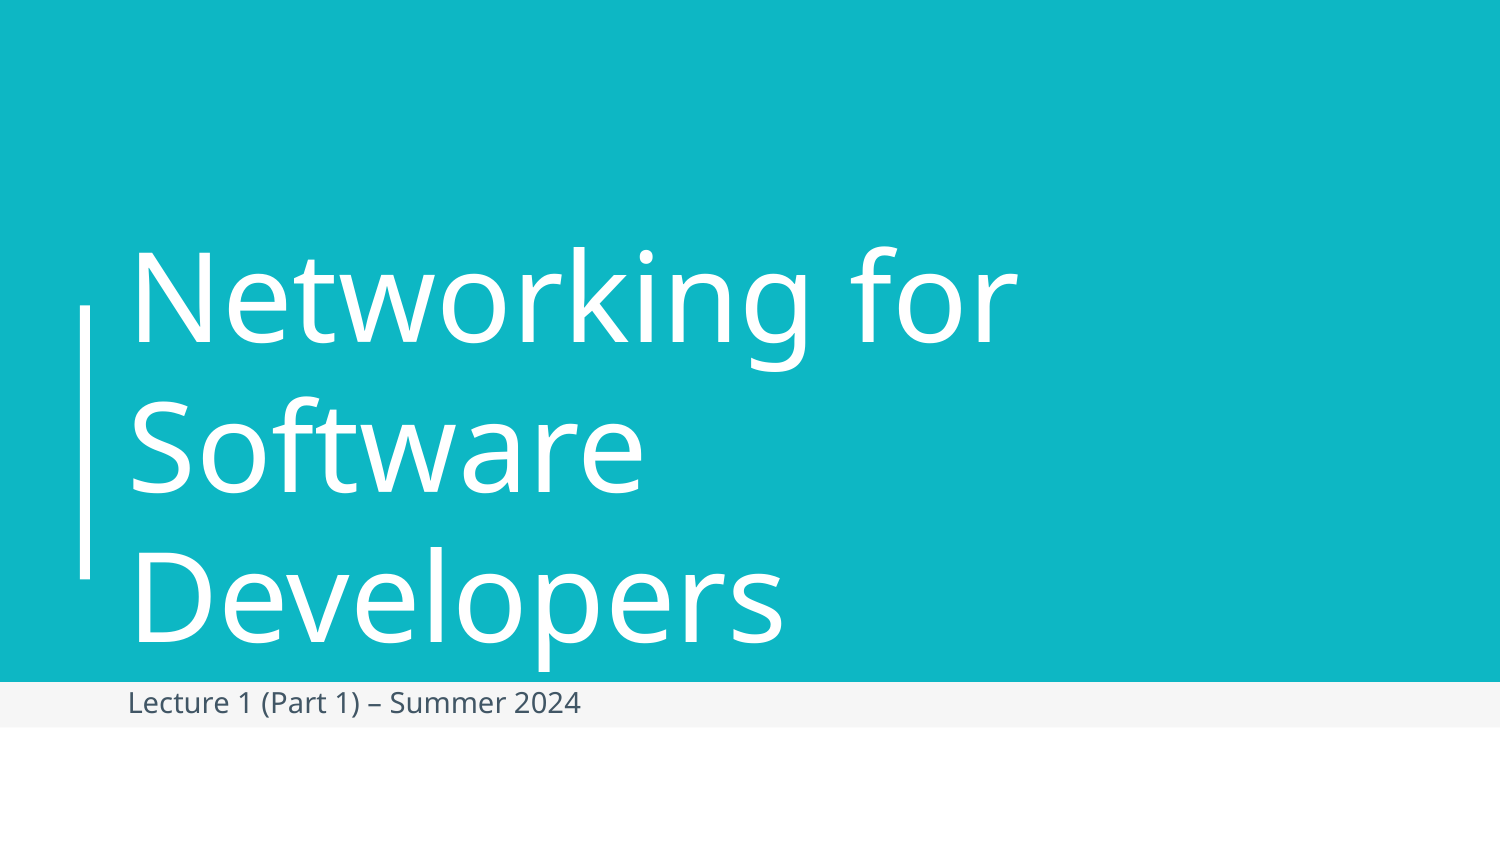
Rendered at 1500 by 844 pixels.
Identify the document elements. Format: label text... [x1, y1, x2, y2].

text_box [78, 303, 92, 581]
text_box Lecture 1 (Part 1) – Summer 2024 [112, 681, 863, 724]
title Networking for Software Developers [112, 305, 1287, 580]
